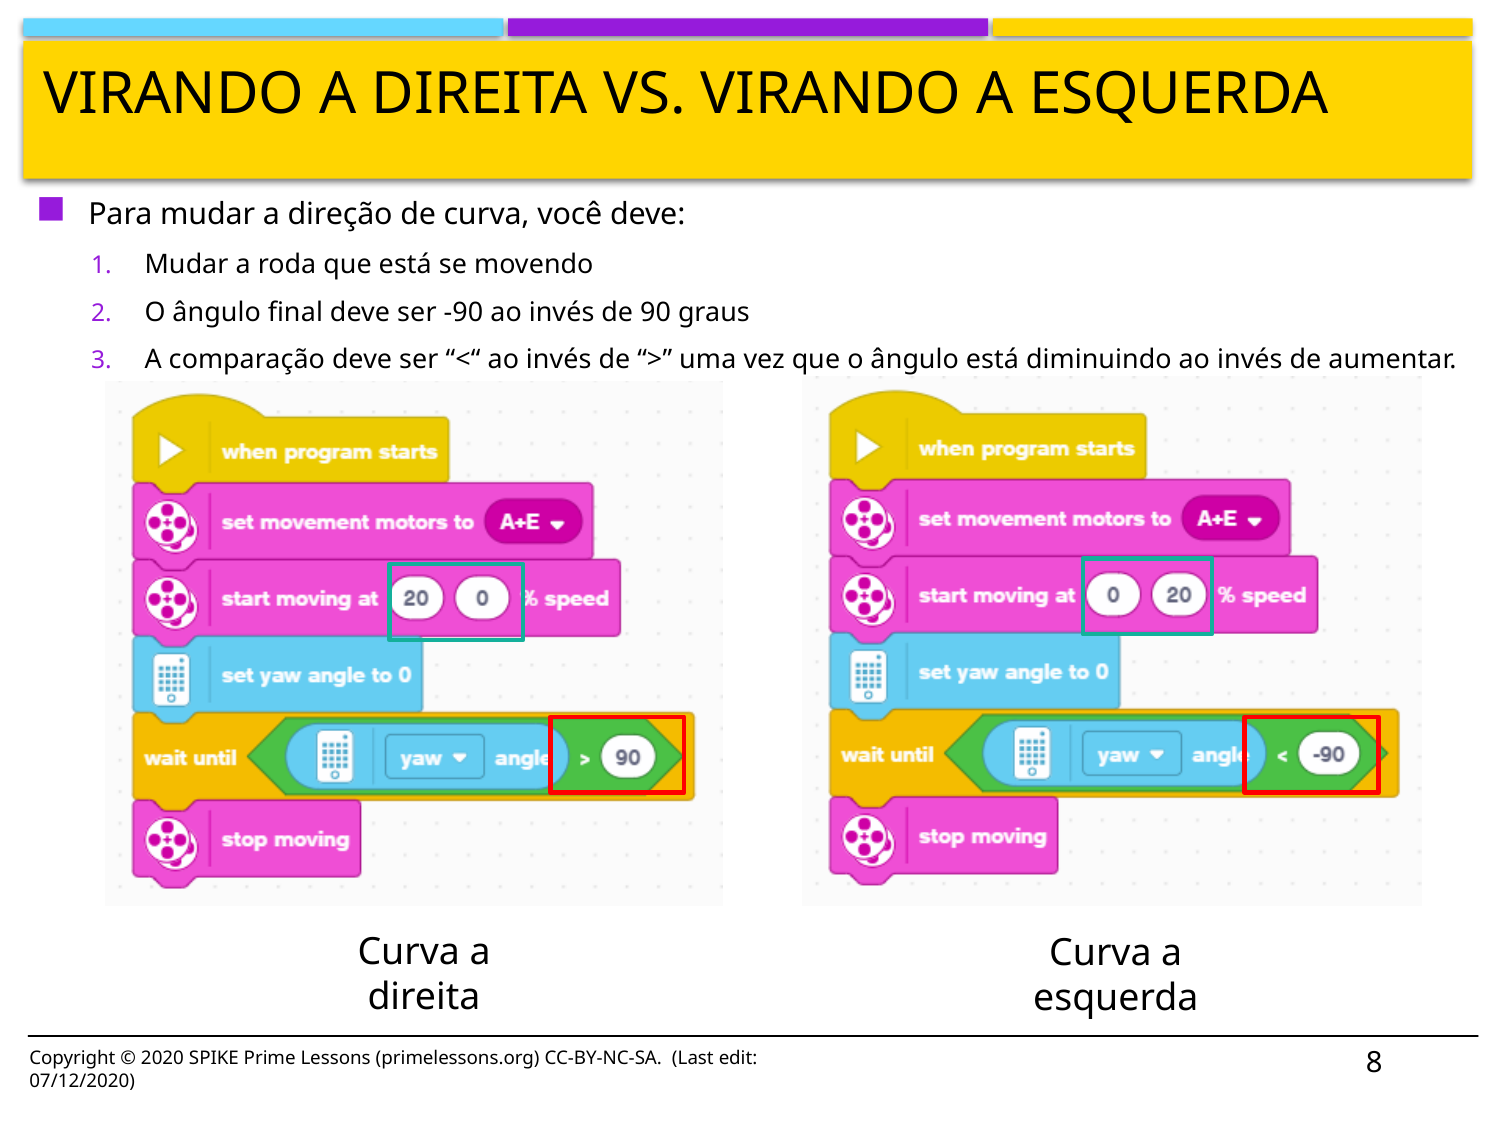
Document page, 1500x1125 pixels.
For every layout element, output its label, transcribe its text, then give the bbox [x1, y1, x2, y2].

slide_number 8 [1351, 1036, 1478, 1097]
text_box Curva a esquerda [1016, 920, 1216, 1026]
title Virando a direita vs. virando a esquerda [28, 48, 1464, 172]
picture [801, 375, 1422, 907]
list Para mudar a direção de curva, você deve: Mudar a roda que está se movendo O ângulo final deve ser -90 ao invés de 90 graus A comparação deve ser “<“ ao invés de “>” uma vez que o ângulo está diminuindo ao invés de aumentar. [25, 187, 1478, 393]
picture [104, 380, 724, 907]
footer Copyright © 2020 SPIKE Prime Lessons (primelessons.org) CC-BY-NC-SA. (Last edit: 07/12/2020) [14, 1038, 814, 1099]
text_box Curva a direita [324, 919, 524, 1025]
